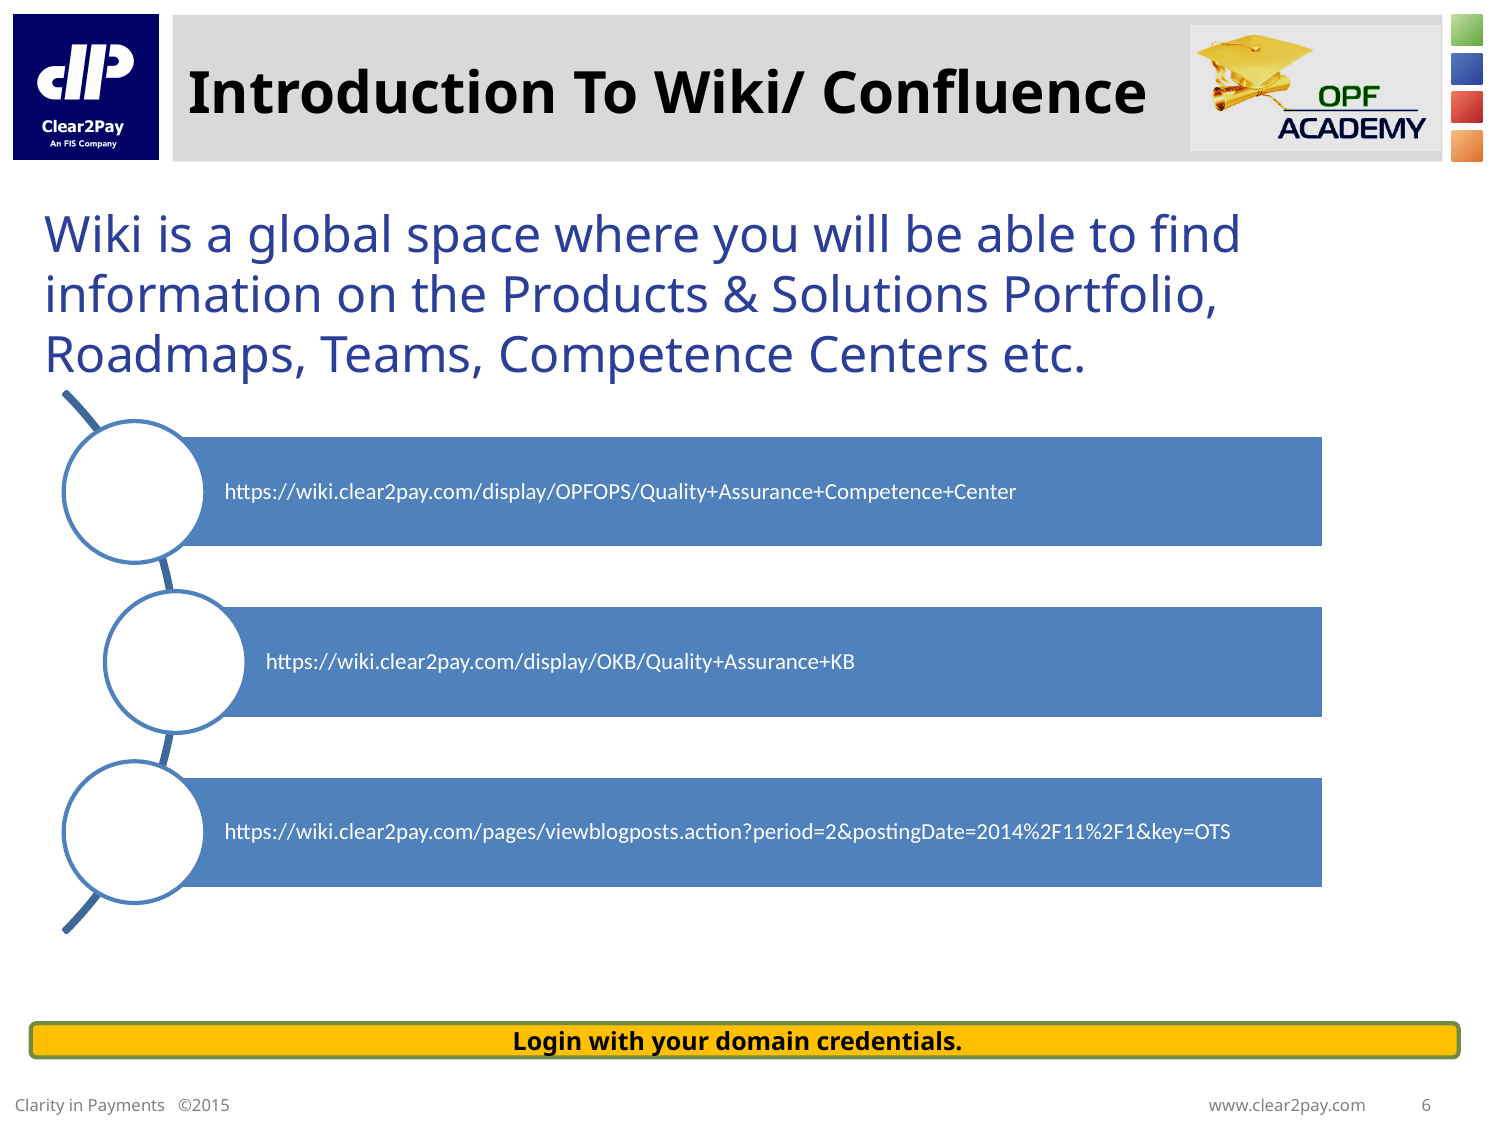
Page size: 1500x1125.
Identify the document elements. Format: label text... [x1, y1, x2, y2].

title Introduction To Wiki/ Confluence [173, 25, 1189, 155]
picture [1190, 25, 1441, 151]
text_box Wiki is a global space where you will be able to find information on the Products & Solutions Portfolio, Roadmaps, Teams, Competence Centers etc. [29, 194, 1470, 435]
picture [13, 14, 159, 160]
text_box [55, 378, 1332, 946]
text_box Login with your domain credentials. [28, 1021, 1461, 1060]
